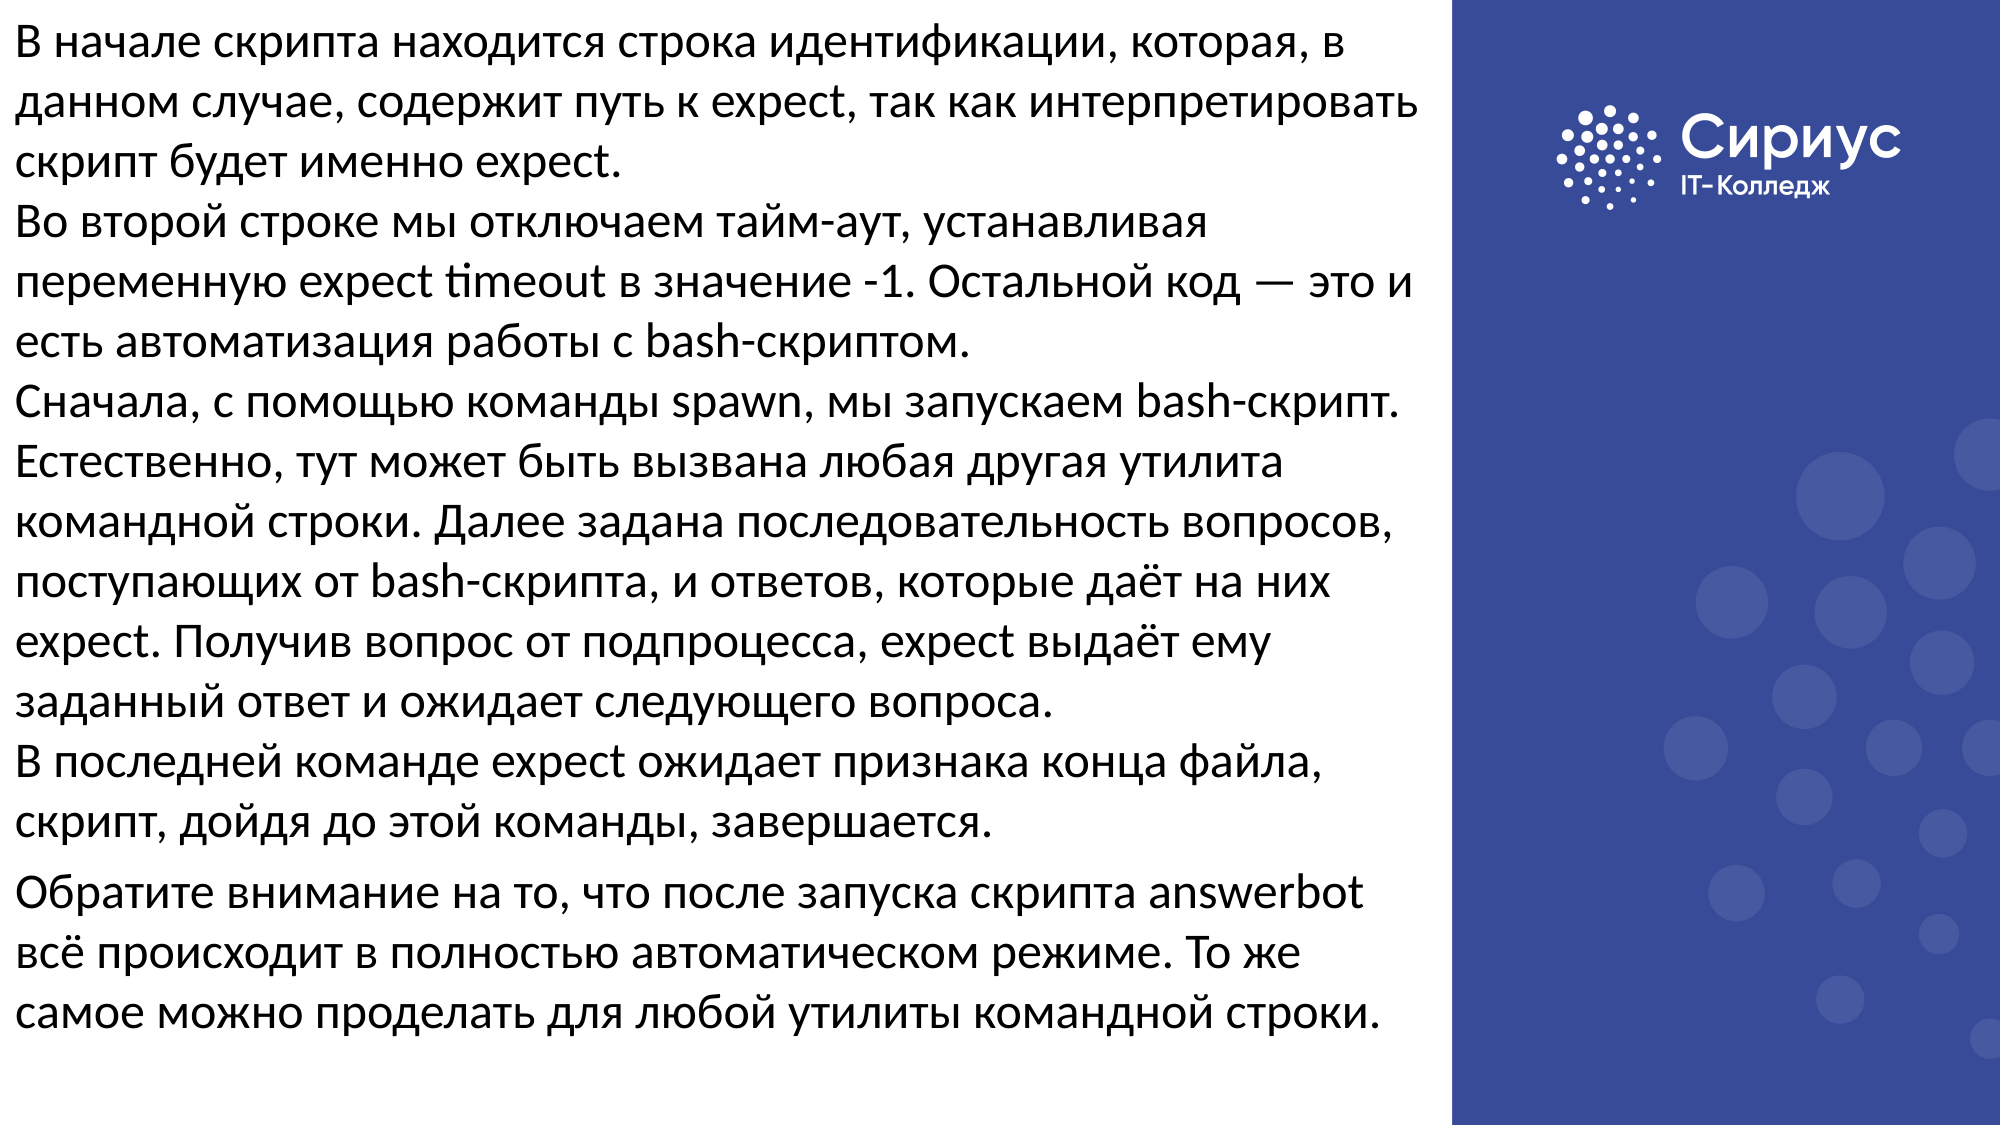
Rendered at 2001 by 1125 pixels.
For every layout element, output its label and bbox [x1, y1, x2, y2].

list [0, 0, 2000, 1125]
